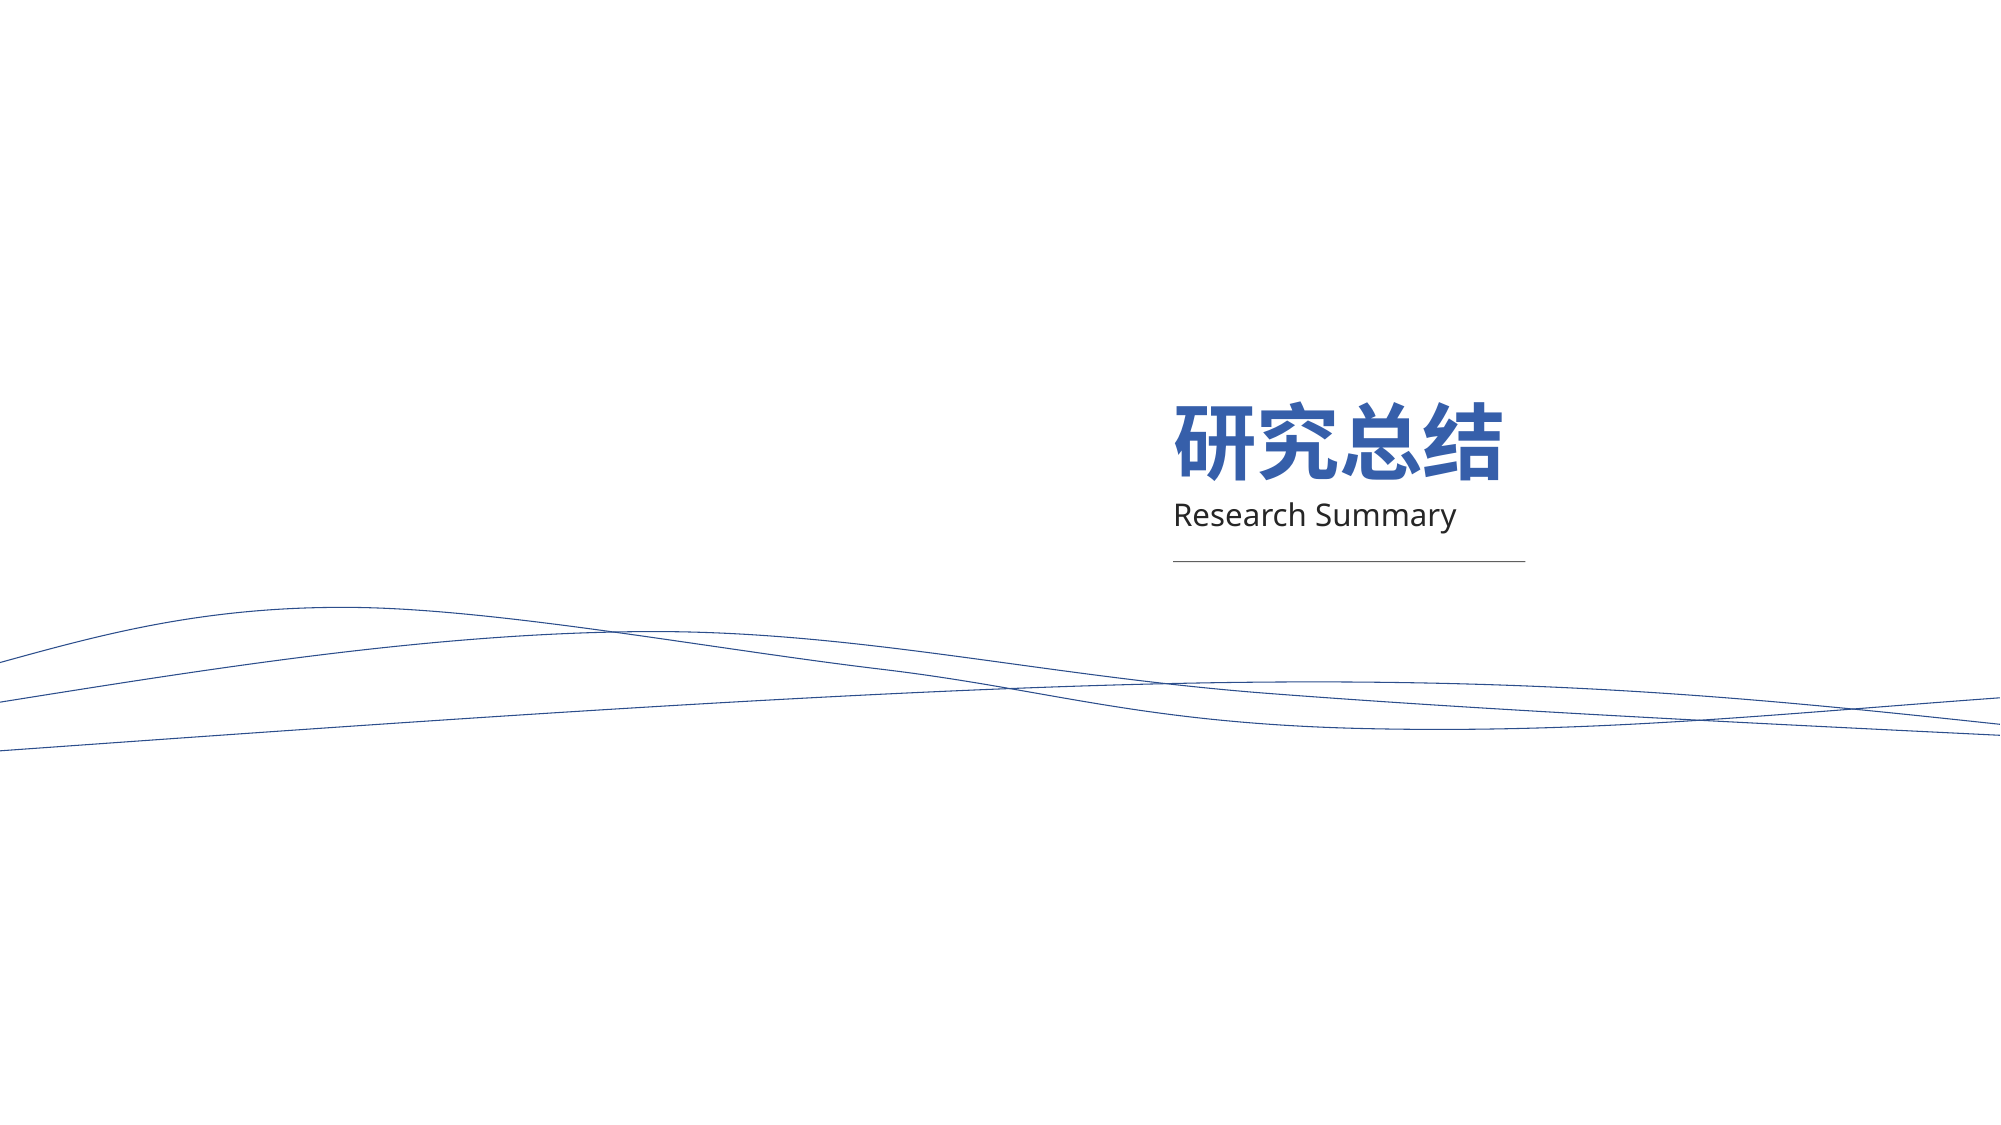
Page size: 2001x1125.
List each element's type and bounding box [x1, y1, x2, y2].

text_box [0, 607, 2000, 751]
text_box [1158, 363, 1624, 562]
